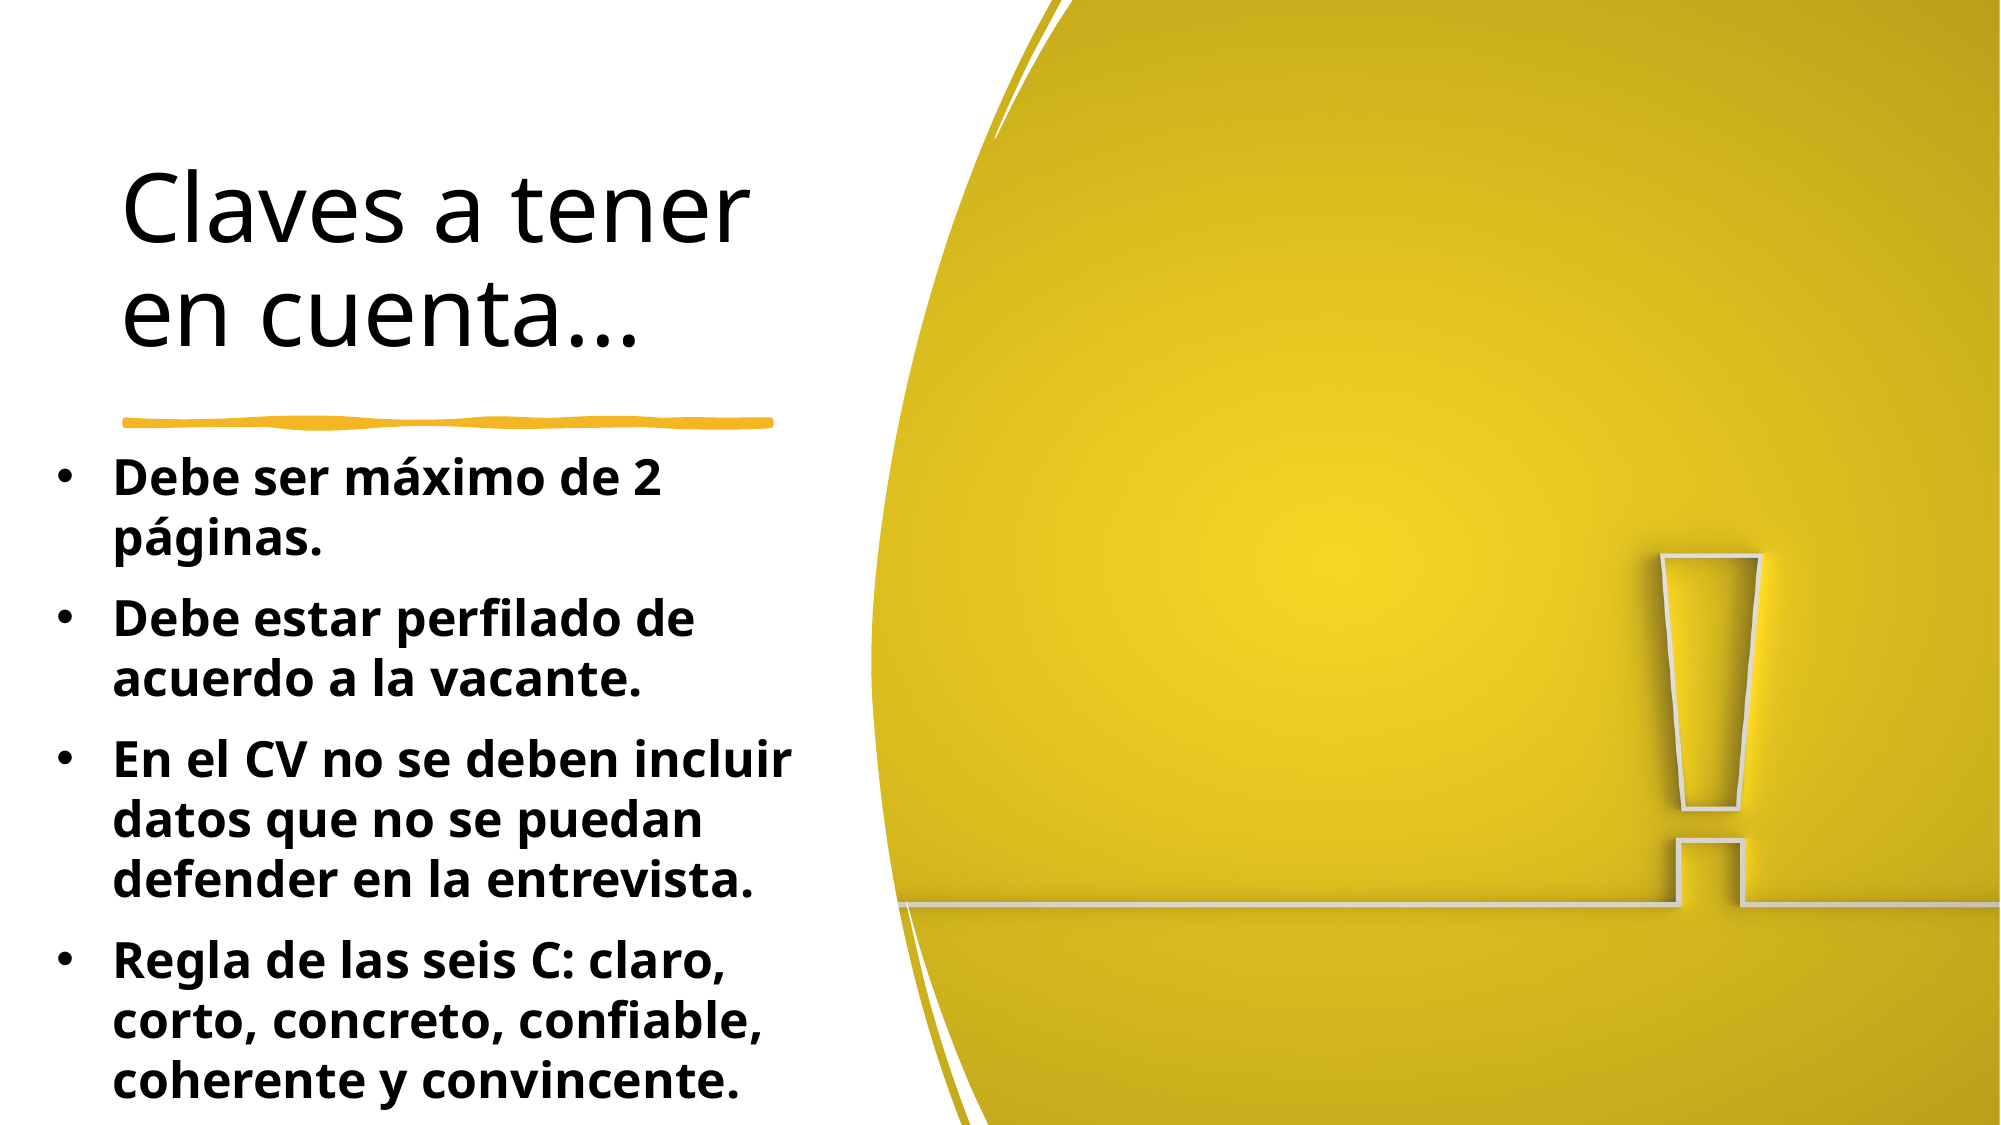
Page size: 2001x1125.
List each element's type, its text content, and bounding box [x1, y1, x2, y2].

list Debe ser máximo de 2 páginas. Debe estar perfilado de acuerdo a la vacante. En el CV no se deben incluir datos que no se puedan defender en la entrevista. Regla de las seis C: claro, corto, concreto, confiable, coherente y convincente. Buena ortografía y presentación. No debe incluir los soportes. Evitar la información incompleta. [41, 438, 858, 1125]
title Claves a tener en cuenta... [105, 53, 822, 375]
text_box [0, 0, 871, 1125]
picture [871, 0, 2000, 1125]
text_box [124, 417, 772, 429]
